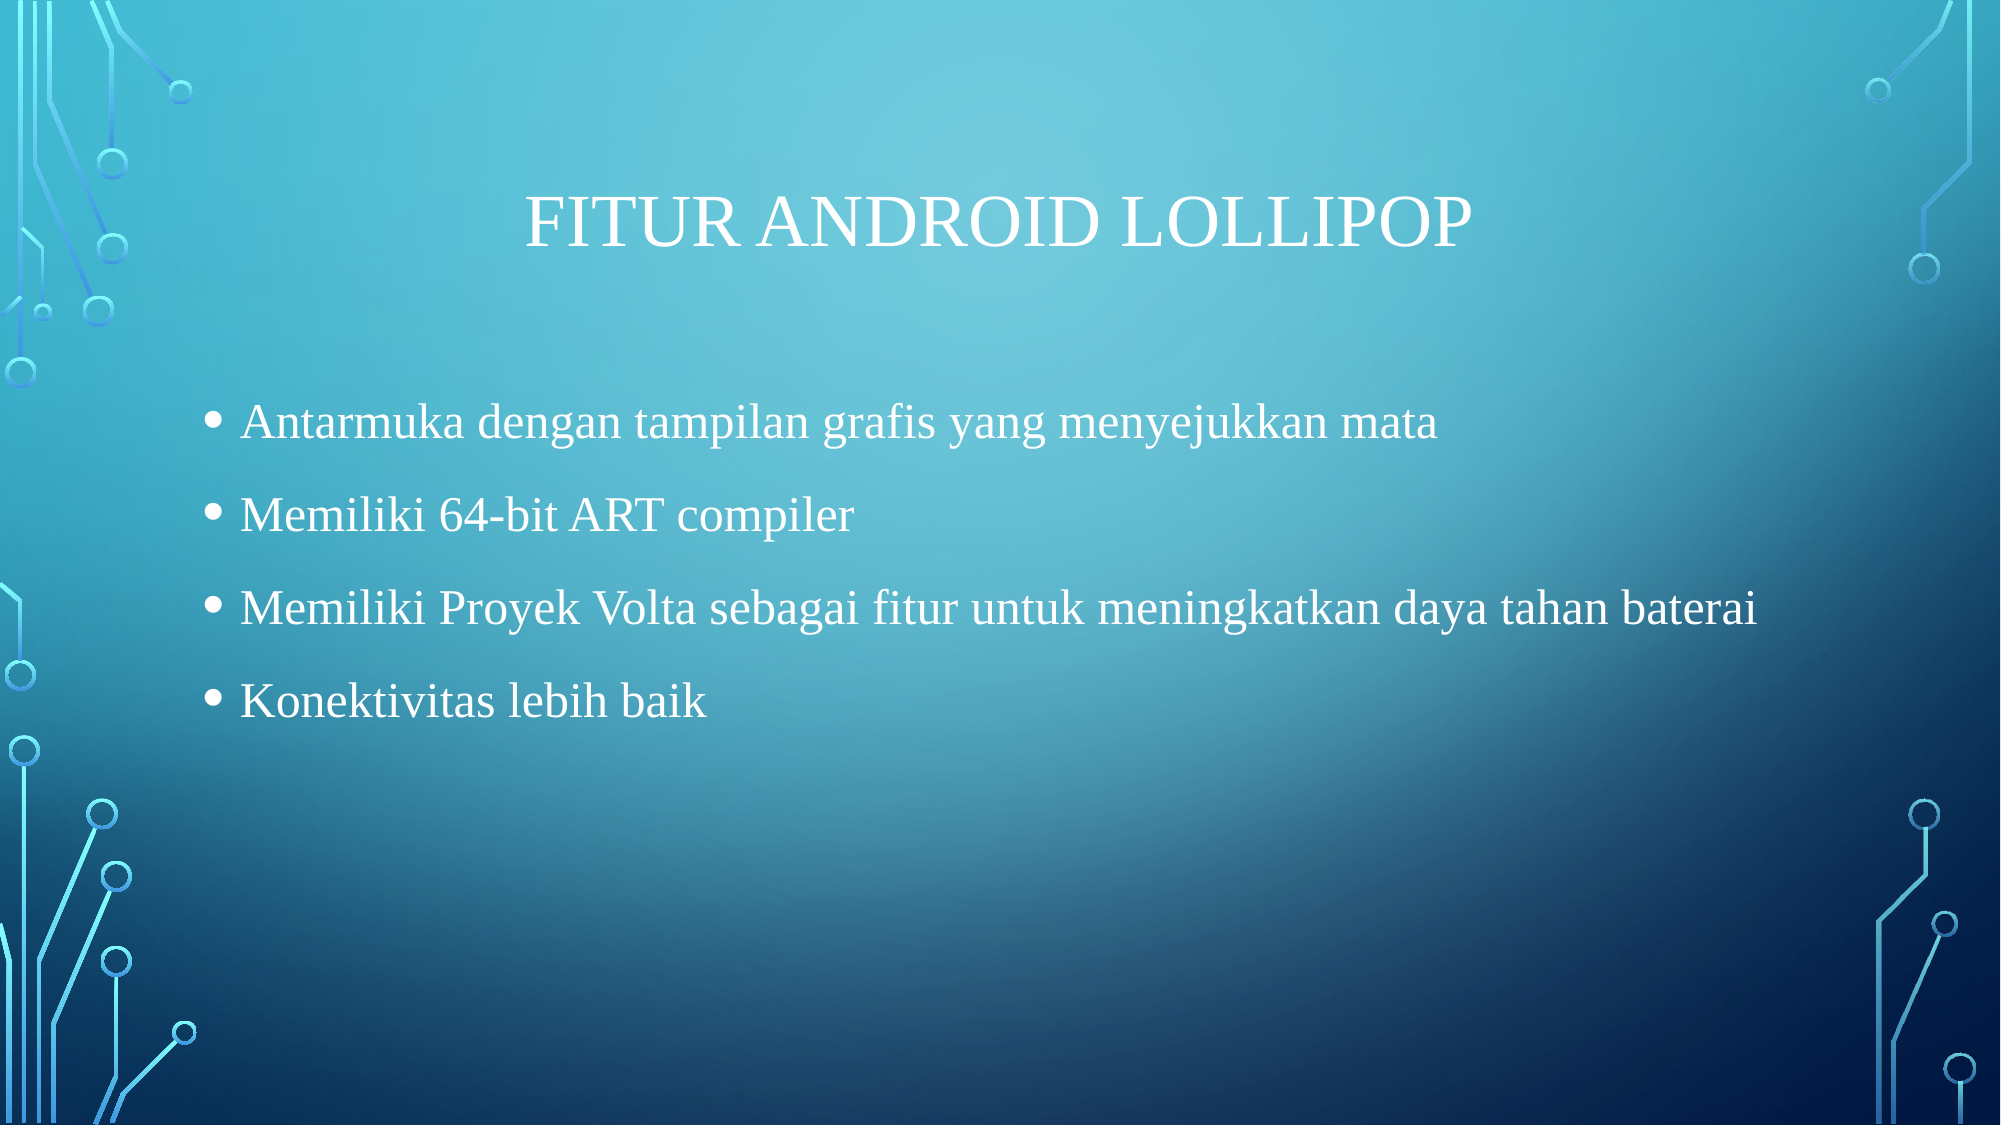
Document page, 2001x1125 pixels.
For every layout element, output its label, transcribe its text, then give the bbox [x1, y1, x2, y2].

list Antarmuka dengan tampilan grafis yang menyejukkan mata Memiliki 64-bit ART compiler Memiliki Proyek Volta sebagai fitur untuk meningkatkan daya tahan baterai Konektivitas lebih baik [187, 369, 1813, 950]
title Fitur android lollipop [187, 101, 1813, 344]
